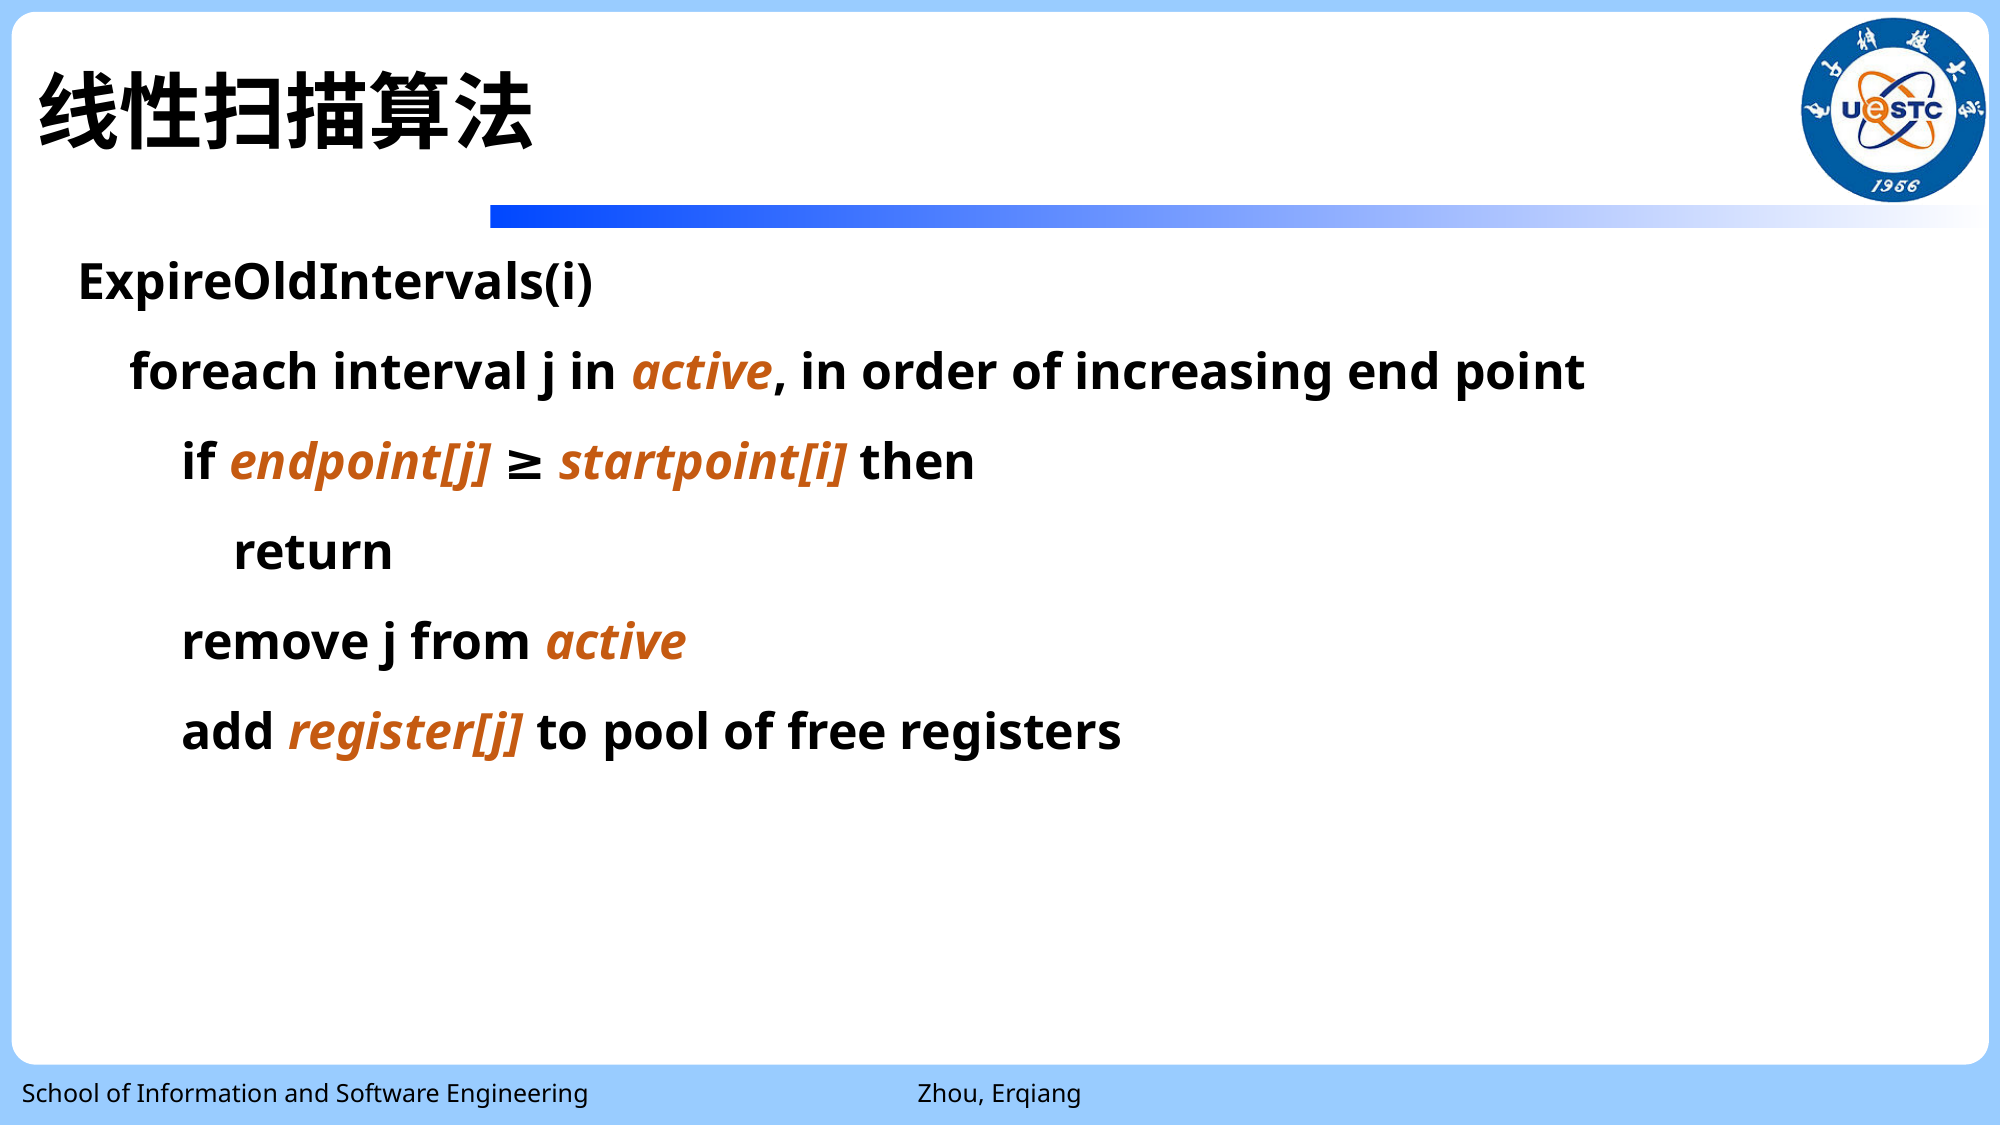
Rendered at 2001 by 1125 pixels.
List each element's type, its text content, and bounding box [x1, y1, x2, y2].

text_box ExpireOldIntervals(i) foreach interval j in active, in order of increasing end point if endpoint[j] ≥ startpoint[i] then return remove j from active add register[j] to pool of free registers [62, 211, 1978, 767]
picture [1789, 6, 1998, 215]
title 线性扫描算法 [20, 22, 1908, 209]
slide_number School of Information and Software Engineering [6, 1062, 655, 1123]
footer Zhou, Erqiang [662, 1062, 1338, 1123]
slide_number [1532, 1062, 1983, 1123]
